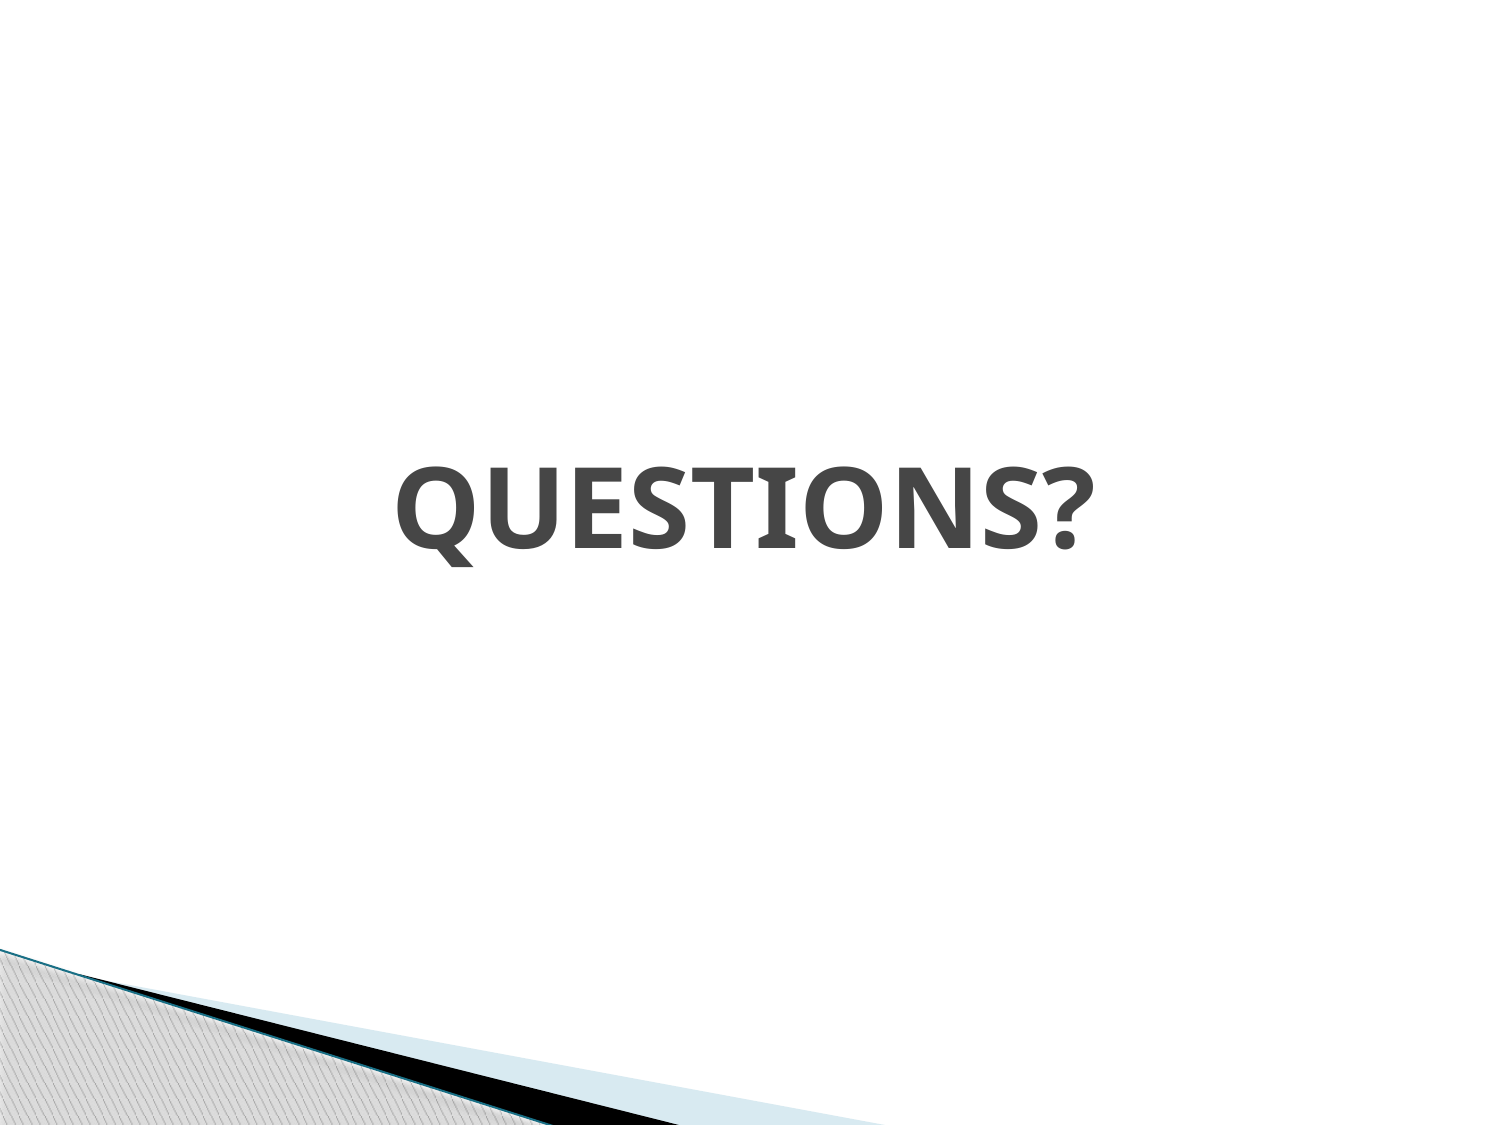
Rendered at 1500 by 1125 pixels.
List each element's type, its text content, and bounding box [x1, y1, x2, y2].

title QUESTIONS? [312, 314, 1176, 693]
